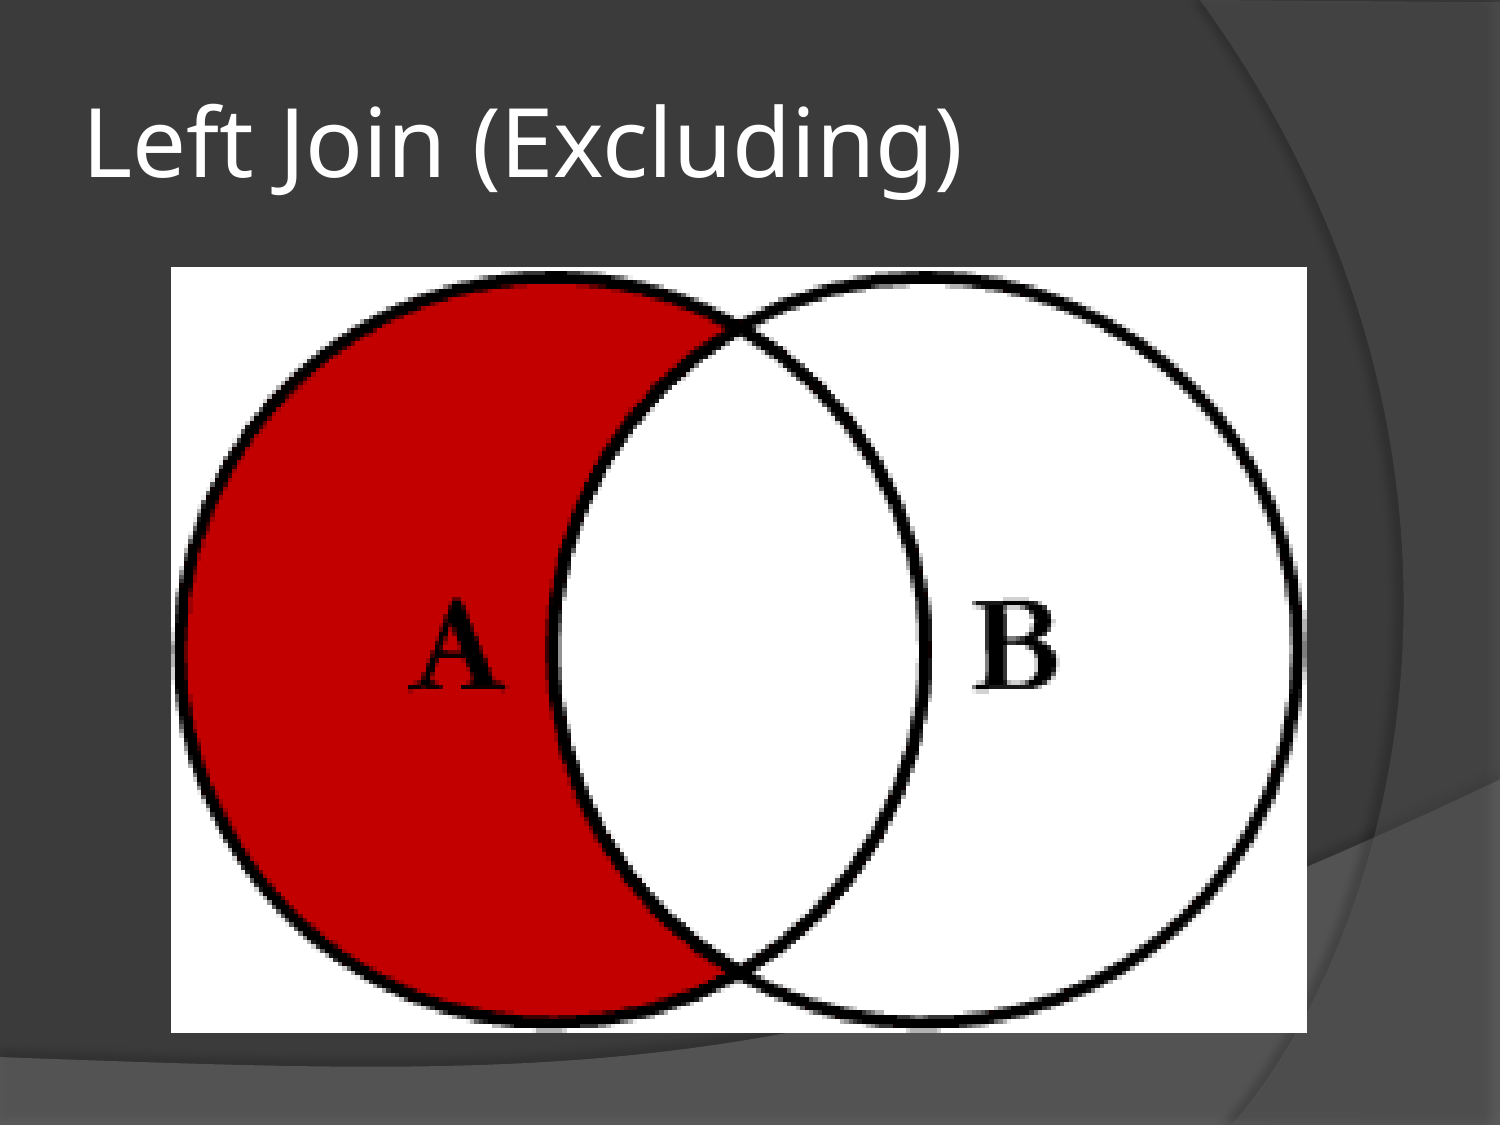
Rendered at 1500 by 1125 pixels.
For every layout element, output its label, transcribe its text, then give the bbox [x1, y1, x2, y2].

title Left Join (Excluding) [75, 45, 1300, 233]
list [170, 266, 1307, 1033]
